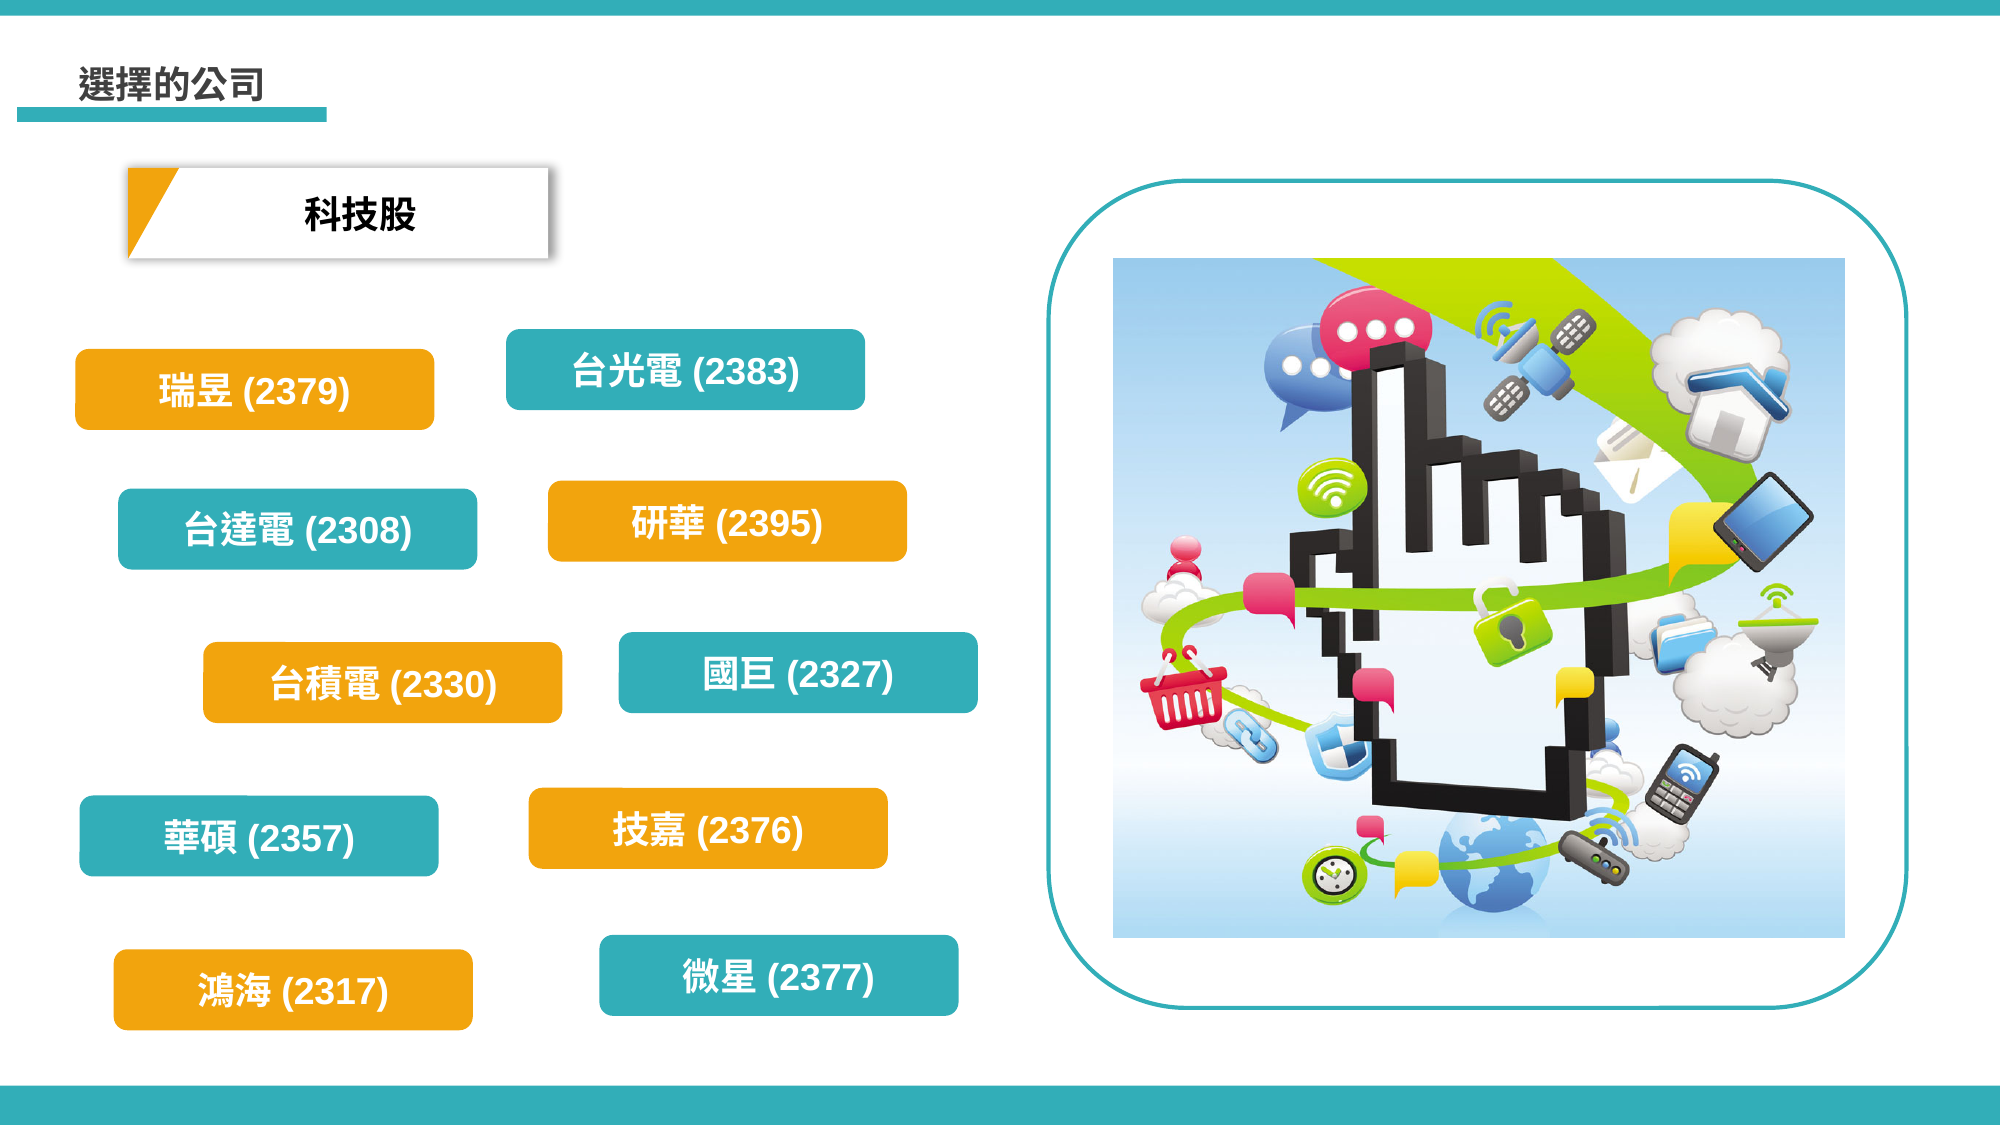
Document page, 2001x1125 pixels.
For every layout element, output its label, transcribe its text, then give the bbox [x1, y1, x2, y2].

text_box 微星(2377) [597, 932, 961, 1018]
text_box 華碩(2357) [77, 793, 441, 879]
text_box 技嘉(2376) [526, 785, 890, 871]
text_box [0, 53, 360, 123]
text_box 研華(2395) [545, 478, 910, 564]
text_box [1046, 178, 1909, 1010]
text_box 鴻海(2317) [111, 947, 475, 1033]
picture [1113, 258, 1846, 939]
text_box 國巨(2327) [616, 630, 980, 716]
text_box 台積電(2330) [201, 639, 565, 726]
text_box 瑞昱(2379) [73, 346, 437, 433]
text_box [127, 167, 549, 259]
text_box 台光電(2383) [503, 326, 868, 413]
text_box 台達電(2308) [116, 486, 480, 572]
